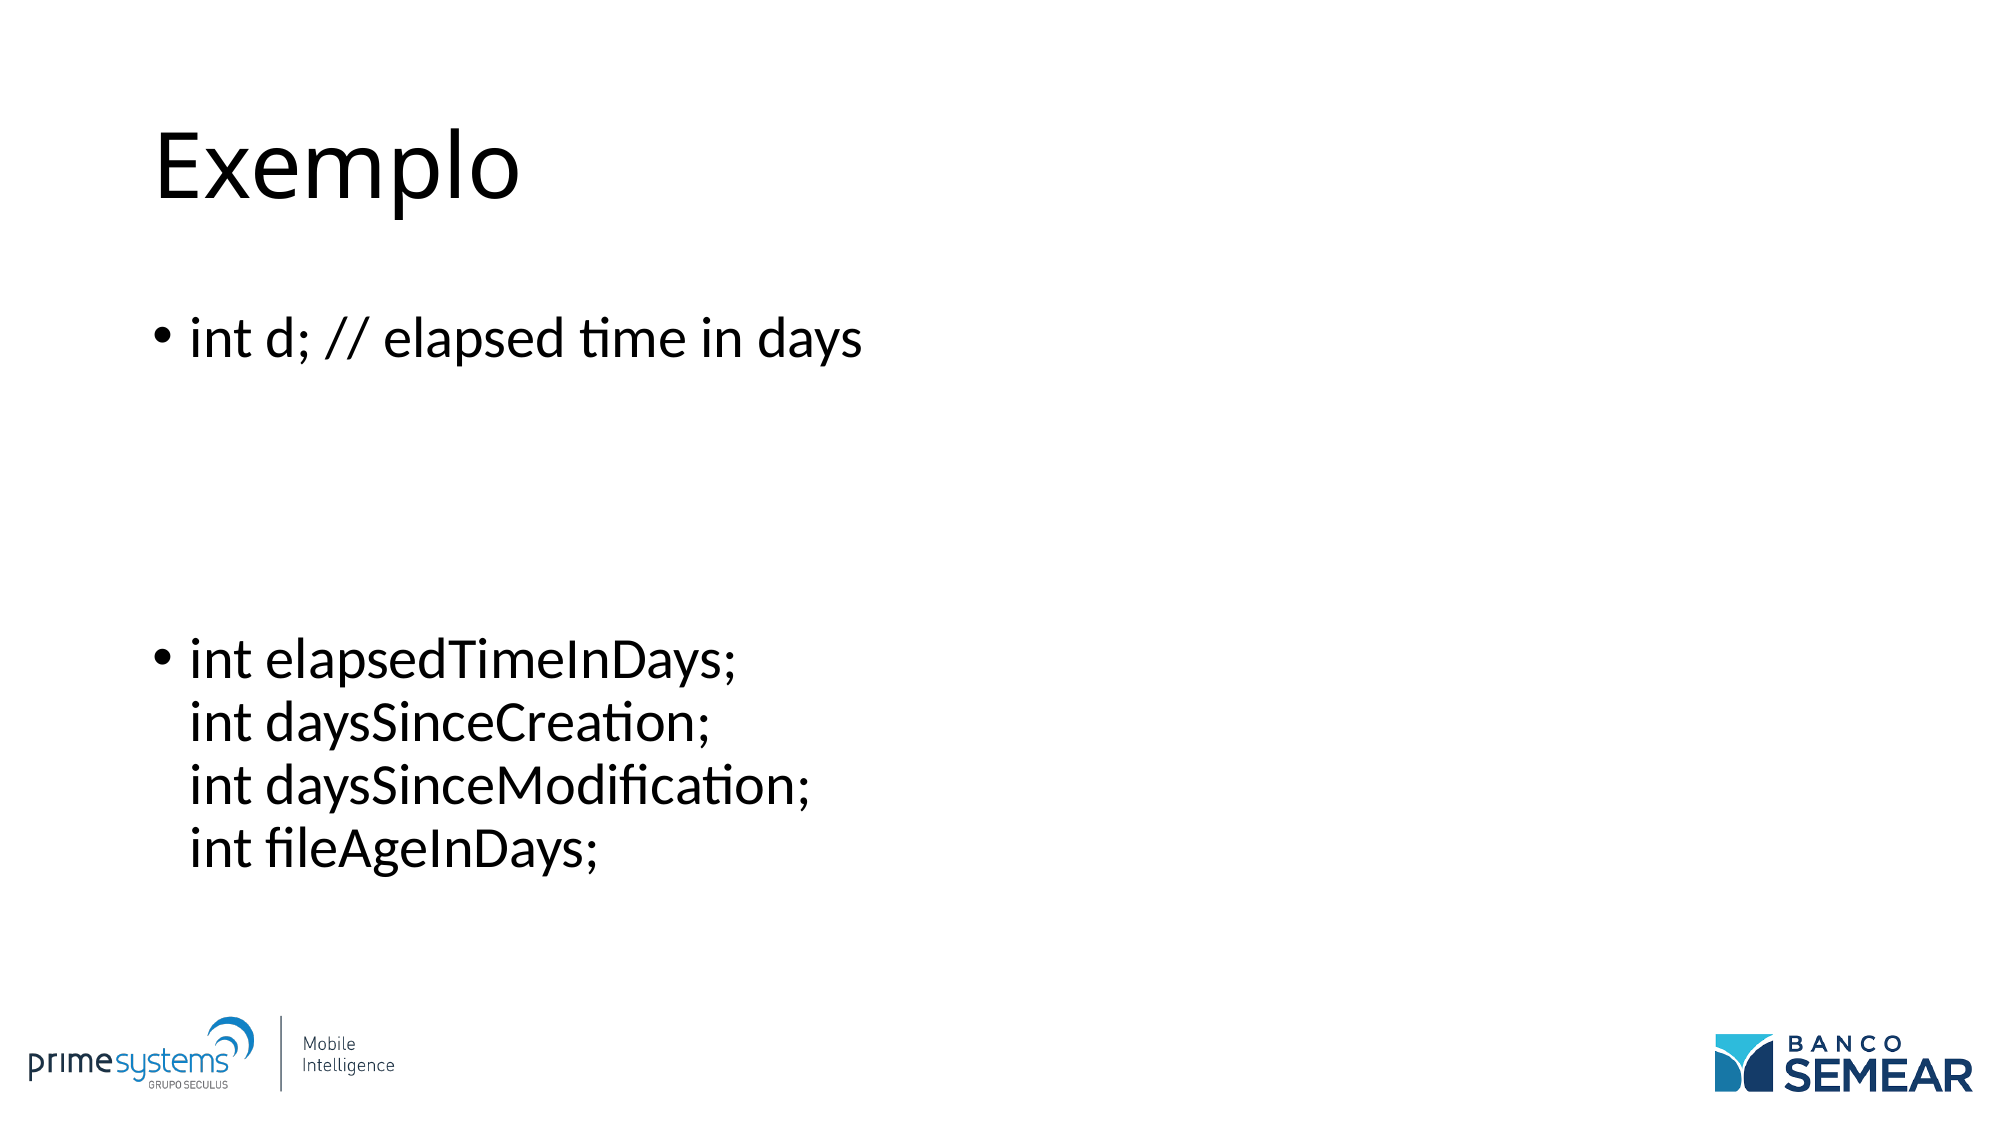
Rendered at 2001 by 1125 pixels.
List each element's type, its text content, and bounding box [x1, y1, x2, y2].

picture [27, 1015, 438, 1093]
list int d; // elapsed time in days int elapsedTimeInDays; int daysSinceCreation; int daysSinceModification; int fileAgeInDays; [137, 299, 1863, 1014]
picture [1715, 1034, 1973, 1093]
title Exemplo [137, 59, 1863, 278]
